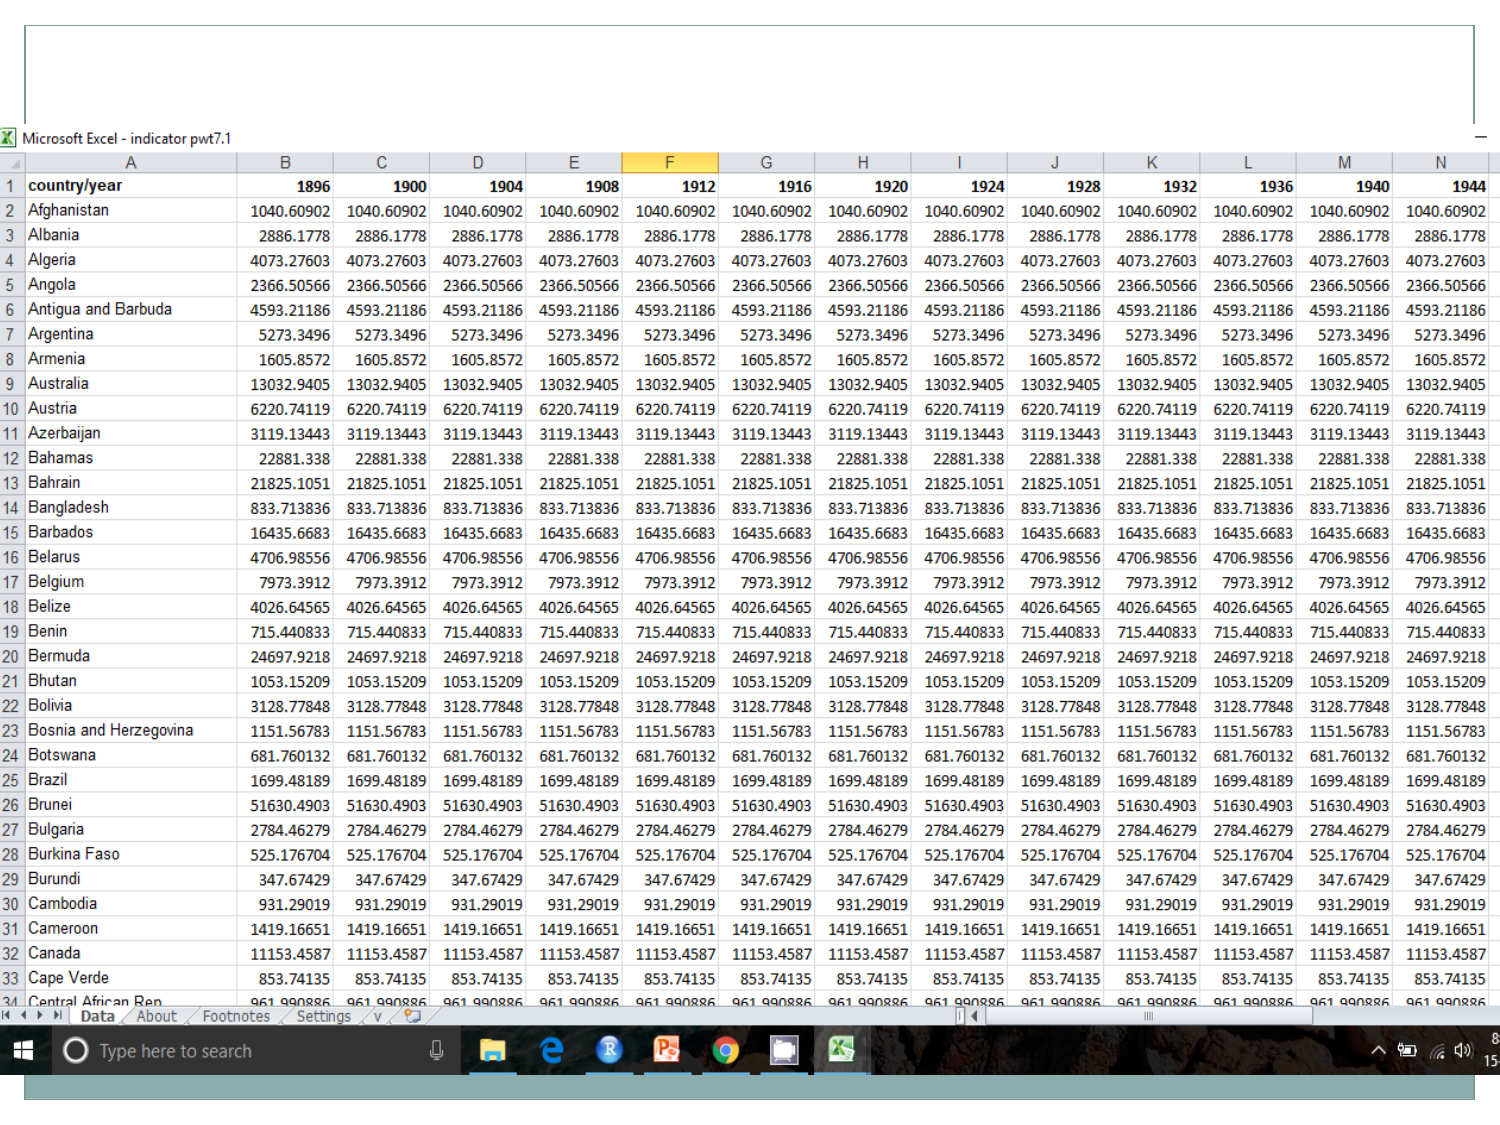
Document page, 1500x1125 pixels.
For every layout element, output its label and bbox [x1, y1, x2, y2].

picture [0, 124, 1500, 1076]
